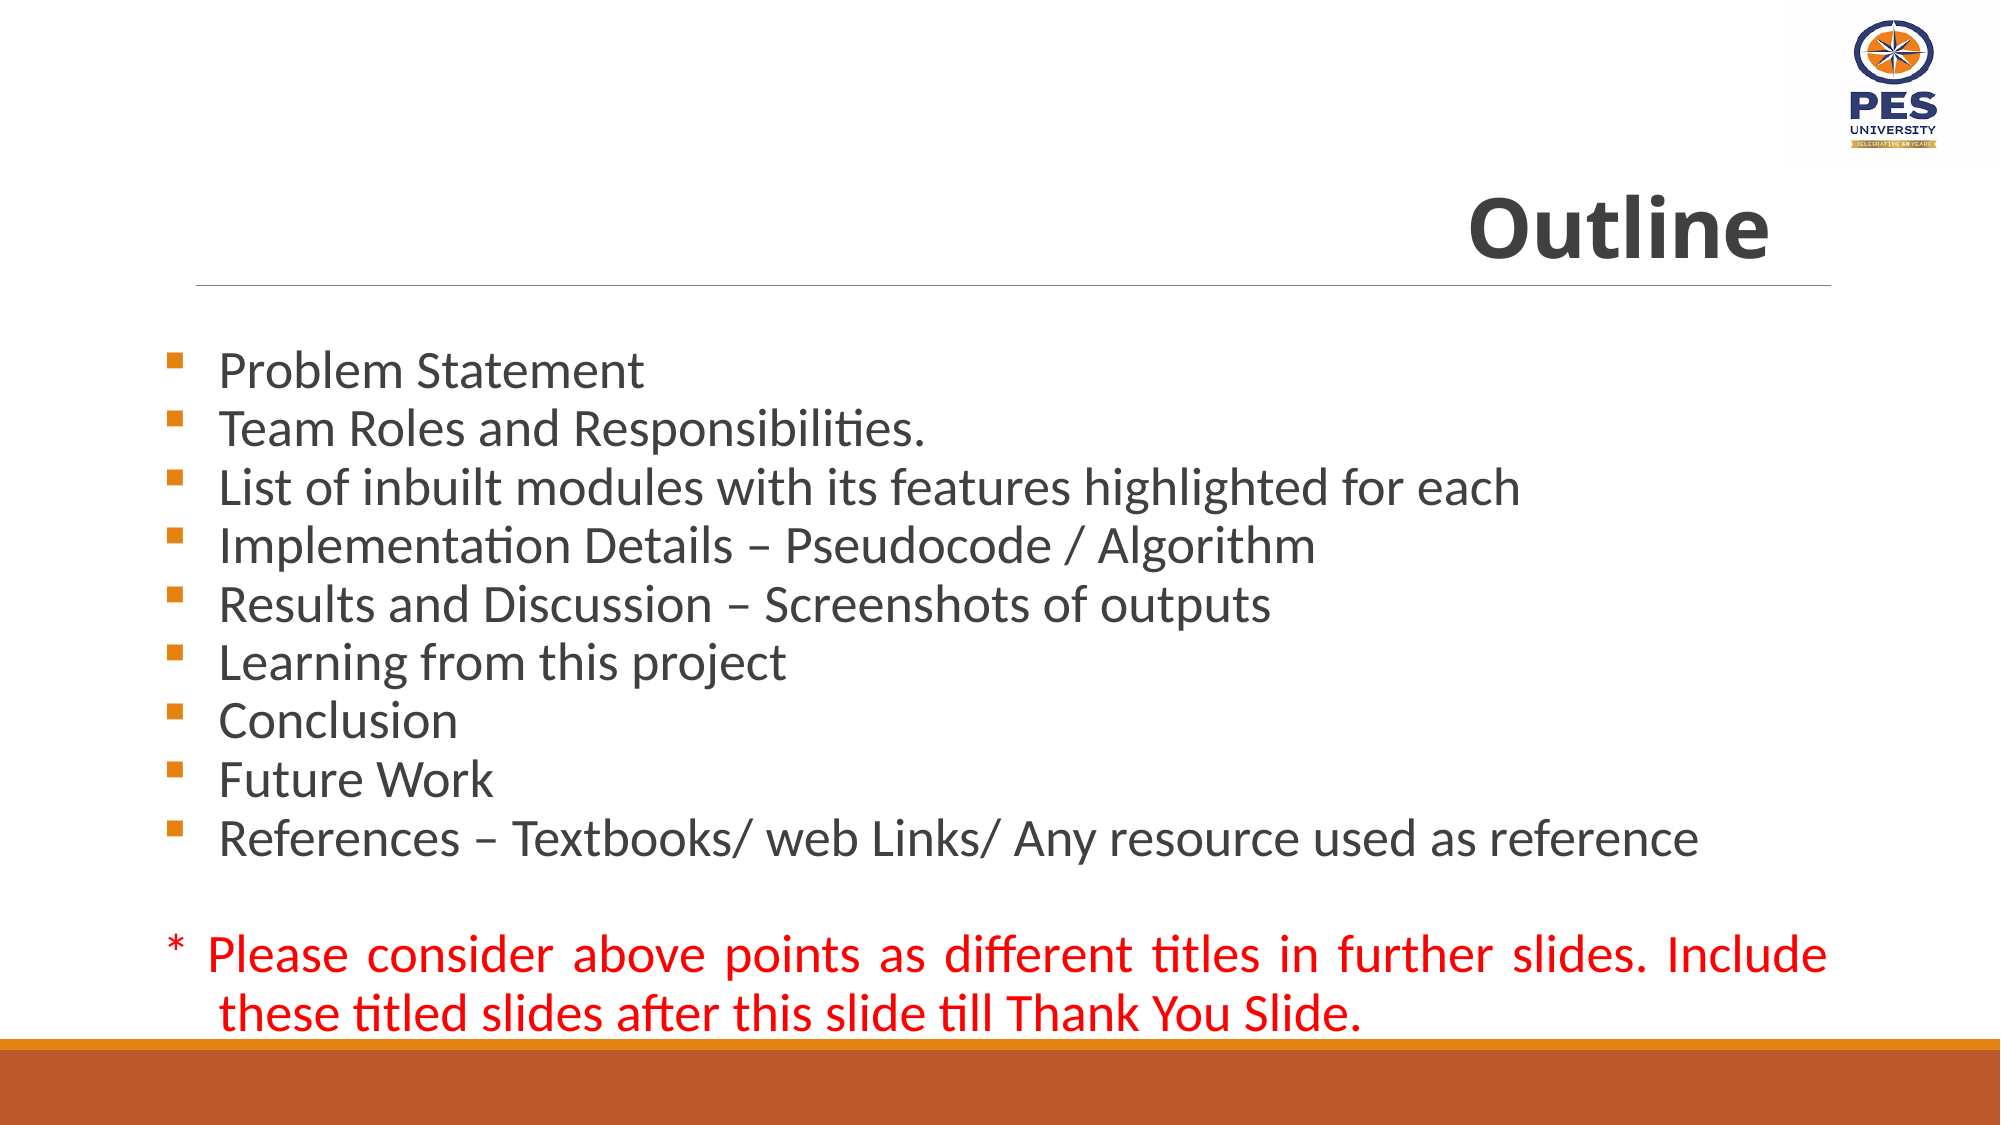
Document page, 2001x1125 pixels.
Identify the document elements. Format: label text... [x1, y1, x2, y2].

title Outline [62, 65, 1788, 283]
list Problem Statement Team Roles and Responsibilities. List of inbuilt modules with its features highlighted for each Implementation Details – Pseudocode / Algorithm Results and Discussion – Screenshots of outputs Learning from this project Conclusion Future Work References – Textbooks/ web Links/ Any resource used as reference * Please consider above points as different titles in further slides. Include these titled slides after this slide till Thank You Slide. [106, 268, 1832, 983]
picture [1786, 0, 2000, 169]
text_box [268, 983, 1732, 1125]
